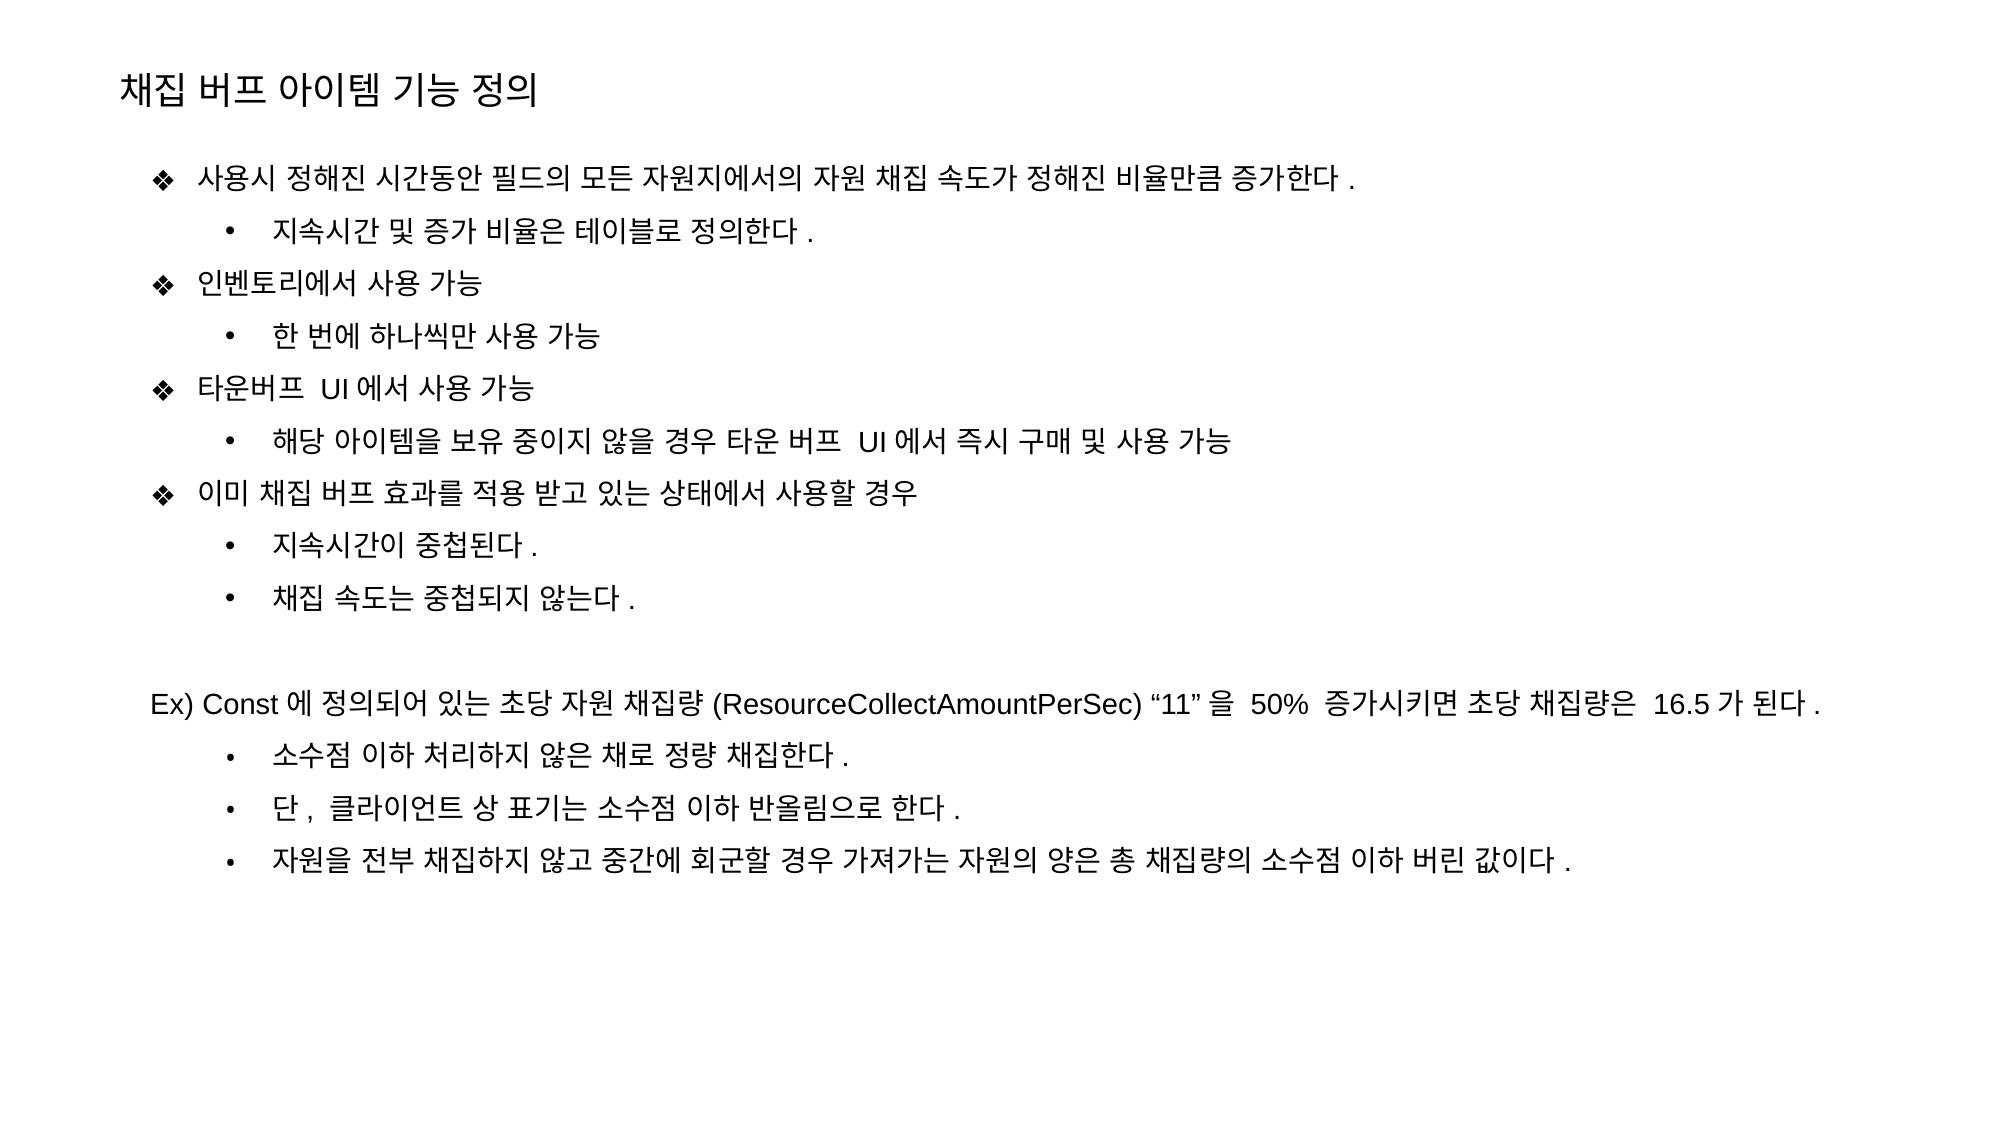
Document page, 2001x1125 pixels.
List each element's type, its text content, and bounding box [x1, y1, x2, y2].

text_box 사용시 정해진 시간동안 필드의 모든 자원지에서의 자원 채집 속도가 정해진 비율만큼 증가한다. 지속시간 및 증가 비율은 테이블로 정의한다. 인벤토리에서 사용 가능 한 번에 하나씩만 사용 가능 타운버프 UI에서 사용 가능 해당 아이템을 보유 중이지 않을 경우 타운 버프 UI에서 즉시 구매 및 사용 가능 이미 채집 버프 효과를 적용 받고 있는 상태에서 사용할 경우 지속시간이 중첩된다. 채집 속도는 중첩되지 않는다. Ex) Const에 정의되어 있는 초당 자원 채집량(ResourceCollectAmountPerSec) “11”을 50% 증가시키면 초당 채집량은 16.5가 된다. 소수점 이하 처리하지 않은 채로 정량 채집한다. 단, 클라이언트 상 표기는 소수점 이하 반올림으로 한다. 자원을 전부 채집하지 않고 중간에 회군할 경우 가져가는 자원의 양은 총 채집량의 소수점 이하 버린 값이다. [135, 135, 1978, 893]
text_box 채집 버프 아이템 기능 정의 [104, 59, 605, 121]
